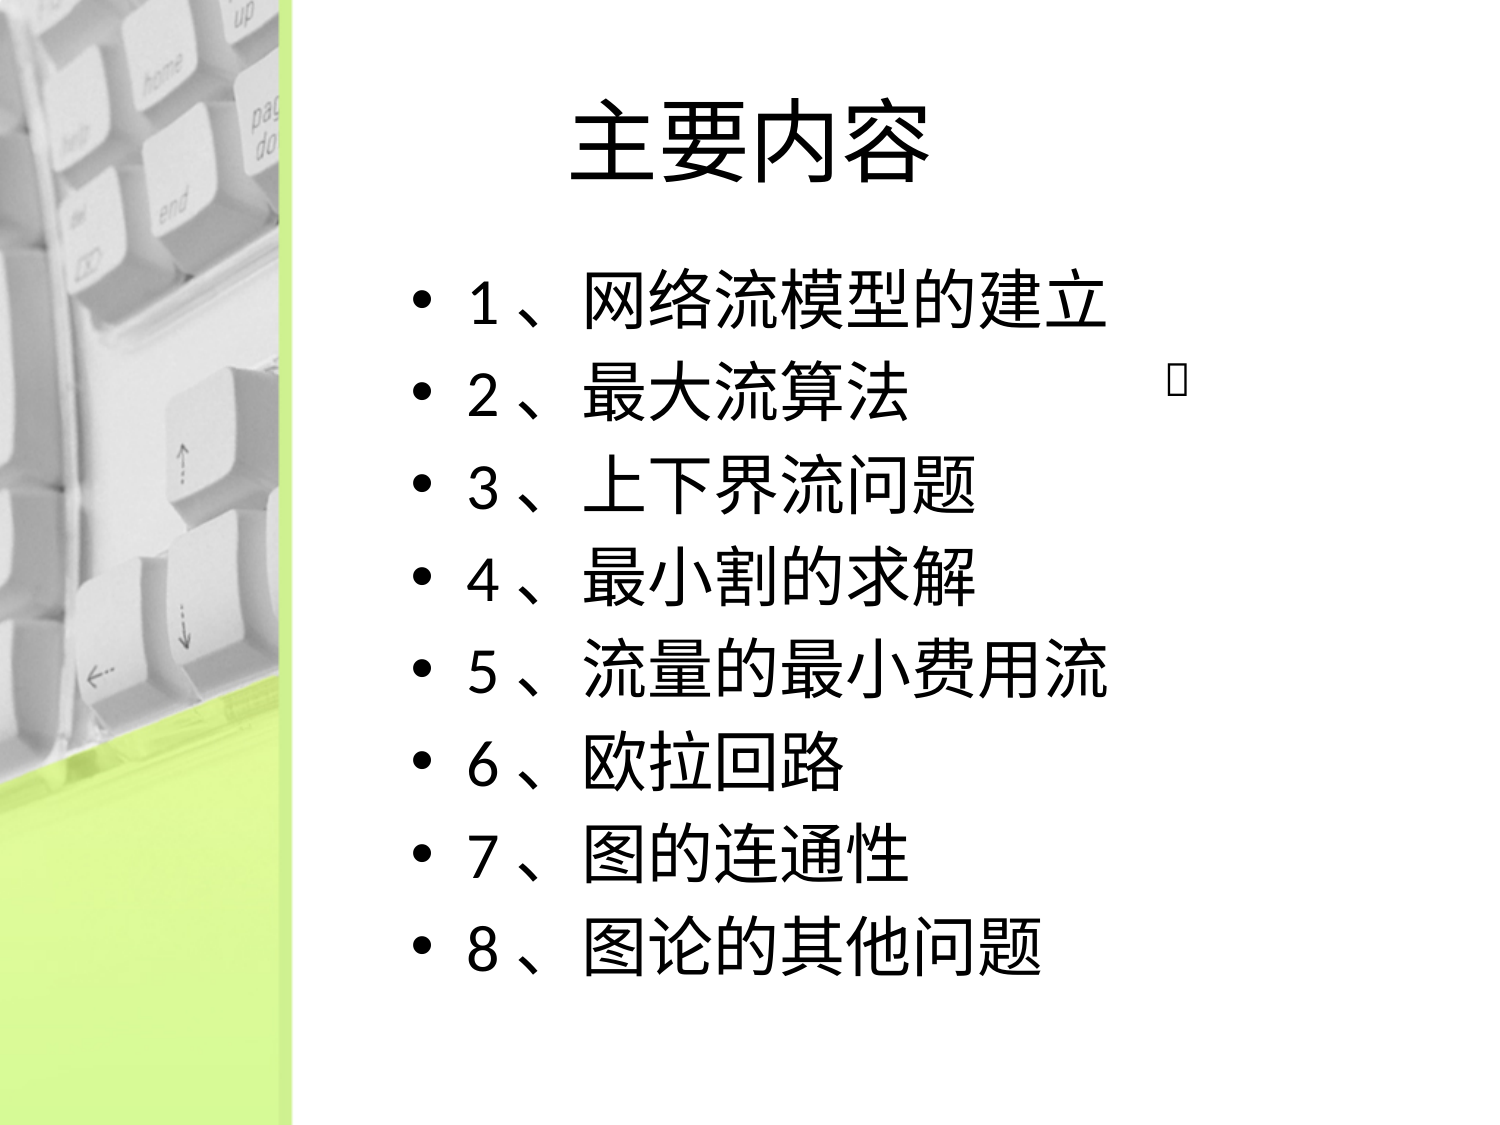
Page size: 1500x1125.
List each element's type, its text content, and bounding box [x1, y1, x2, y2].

title 主要内容 [75, 45, 1425, 233]
text_box  [1148, 343, 1207, 413]
list 1、网络流模型的建立 2、最大流算法 3、上下界流问题 4、最小割的求解 5、流量的最小费用流 6、欧拉回路 7、图的连通性 8、图论的其他问题 [395, 251, 1306, 1000]
picture [0, 0, 1500, 1125]
